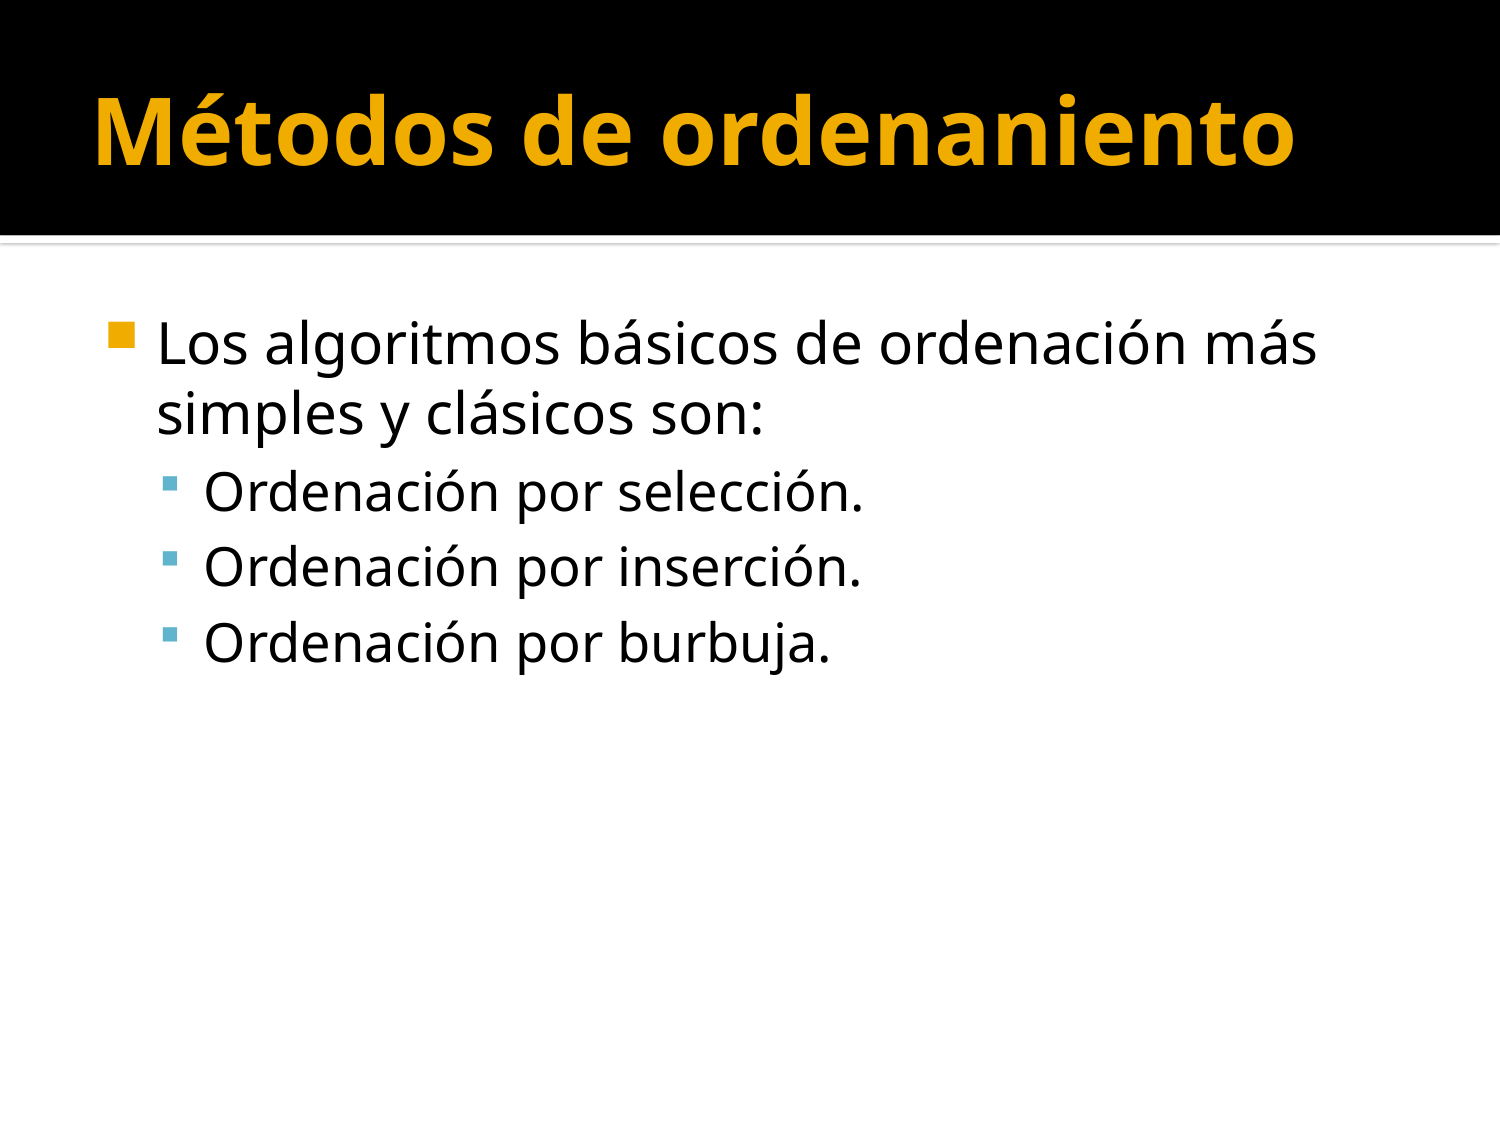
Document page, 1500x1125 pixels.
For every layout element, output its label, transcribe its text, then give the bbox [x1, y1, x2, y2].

list Los algoritmos básicos de ordenación más simples y clásicos son: Ordenación por selección. Ordenación por inserción. Ordenación por burbuja. [75, 291, 1425, 1050]
title Métodos de ordenaniento [75, 25, 1425, 231]
